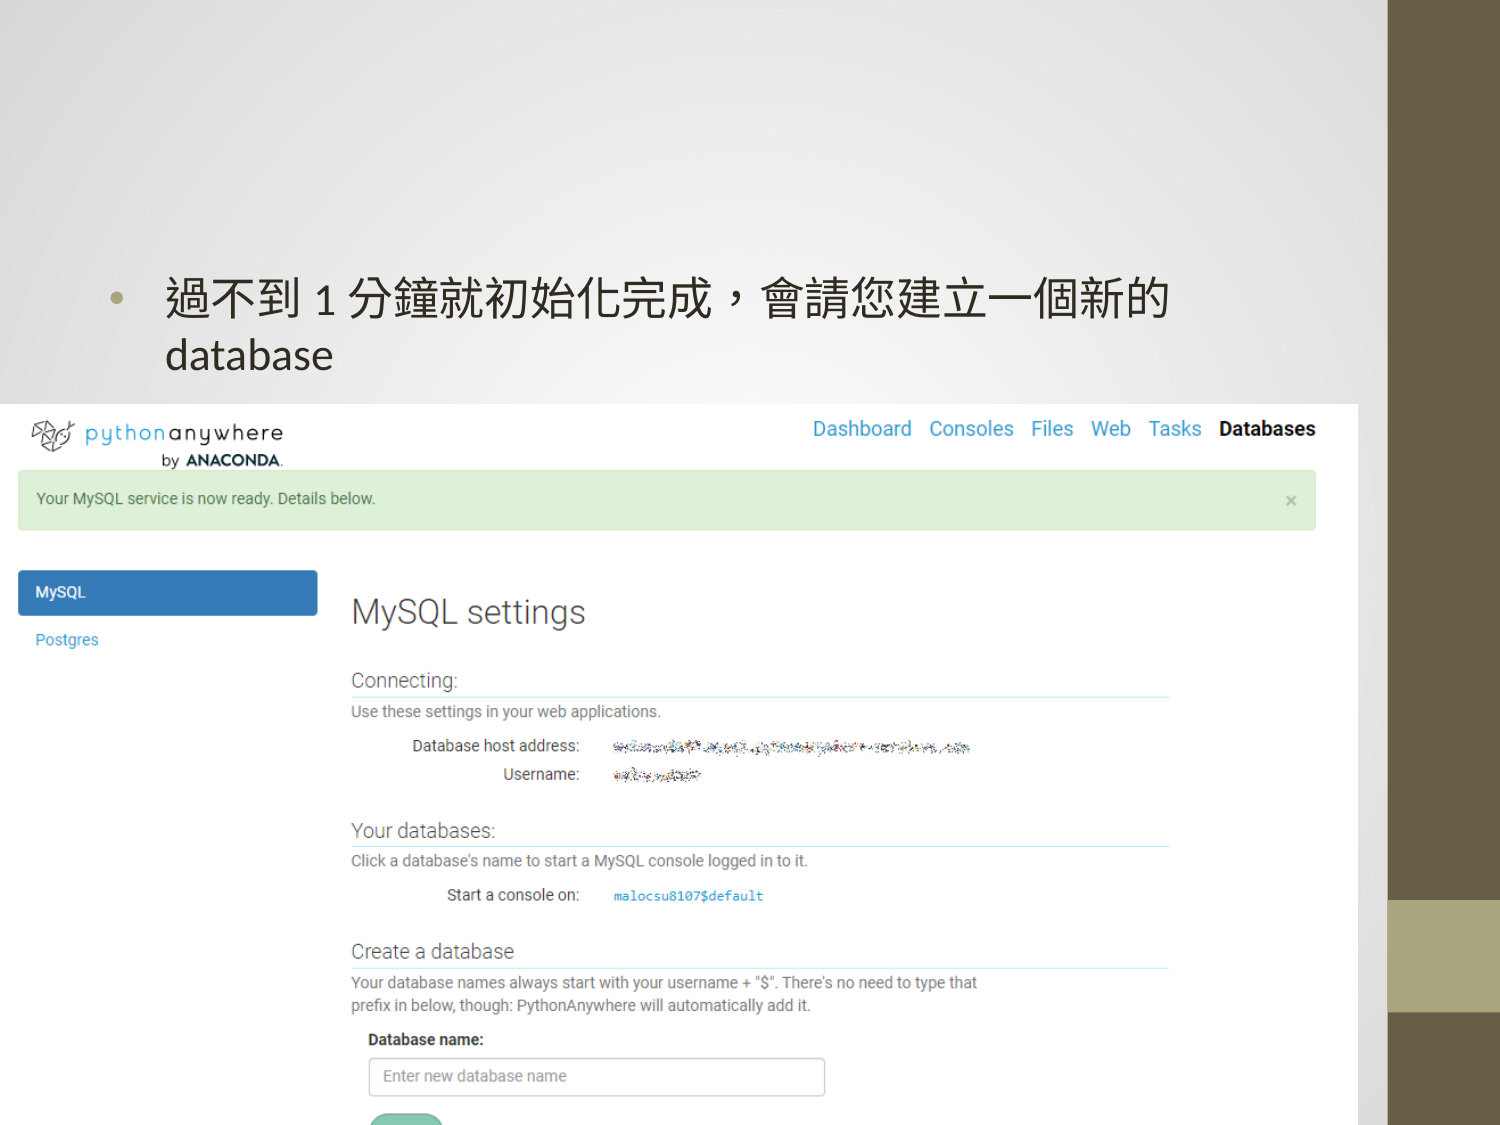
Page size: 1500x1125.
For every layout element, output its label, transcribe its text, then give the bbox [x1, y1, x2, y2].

list 過不到1分鐘就初始化完成，會請您建立一個新的database [75, 262, 1325, 403]
picture [0, 404, 1358, 1125]
